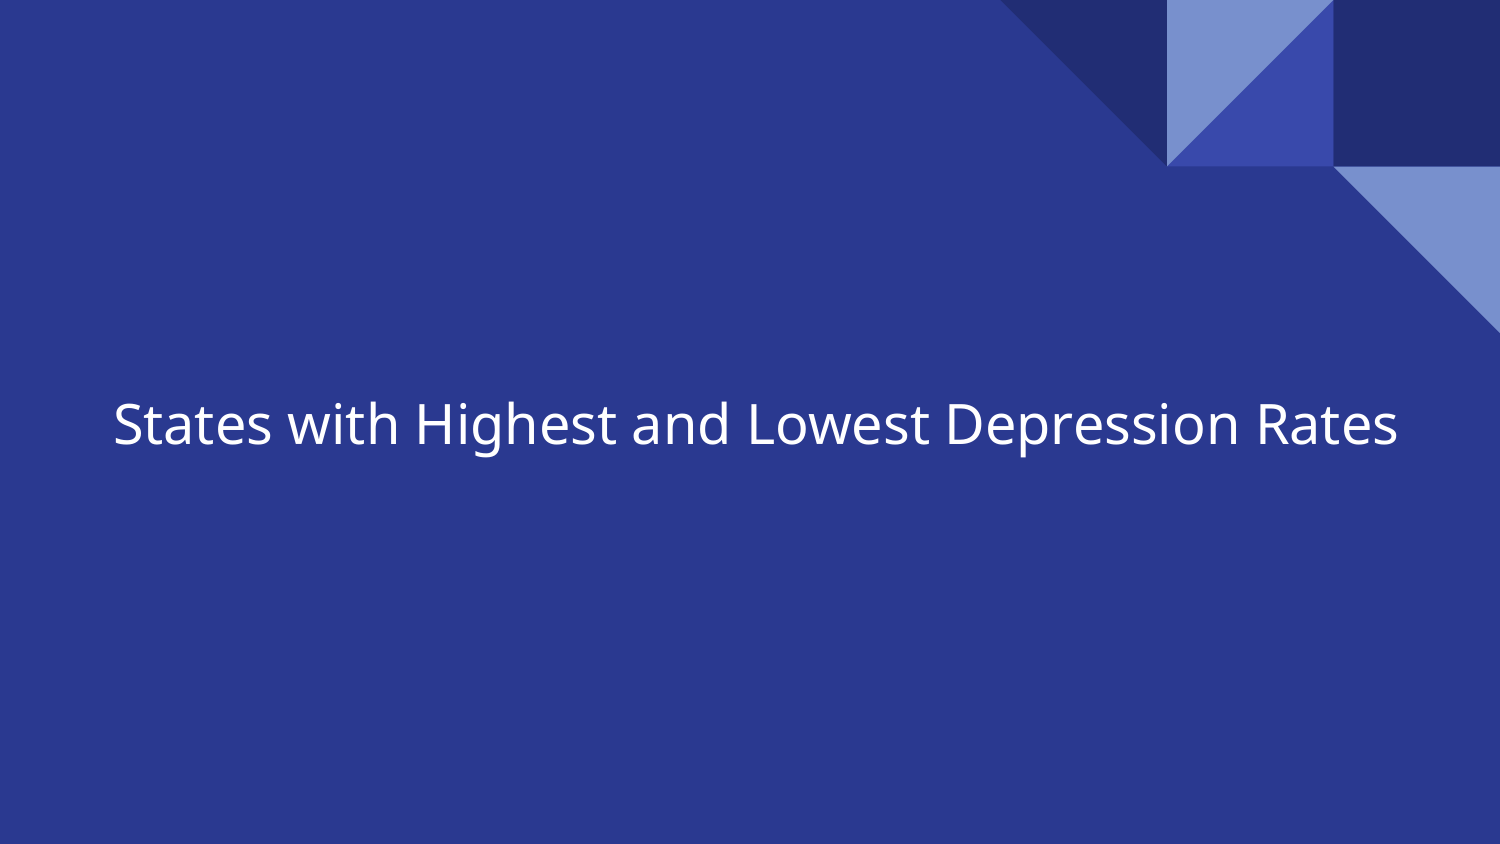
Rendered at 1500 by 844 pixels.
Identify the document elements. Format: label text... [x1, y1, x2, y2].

title States with Highest and Lowest Depression Rates [98, 353, 1447, 491]
